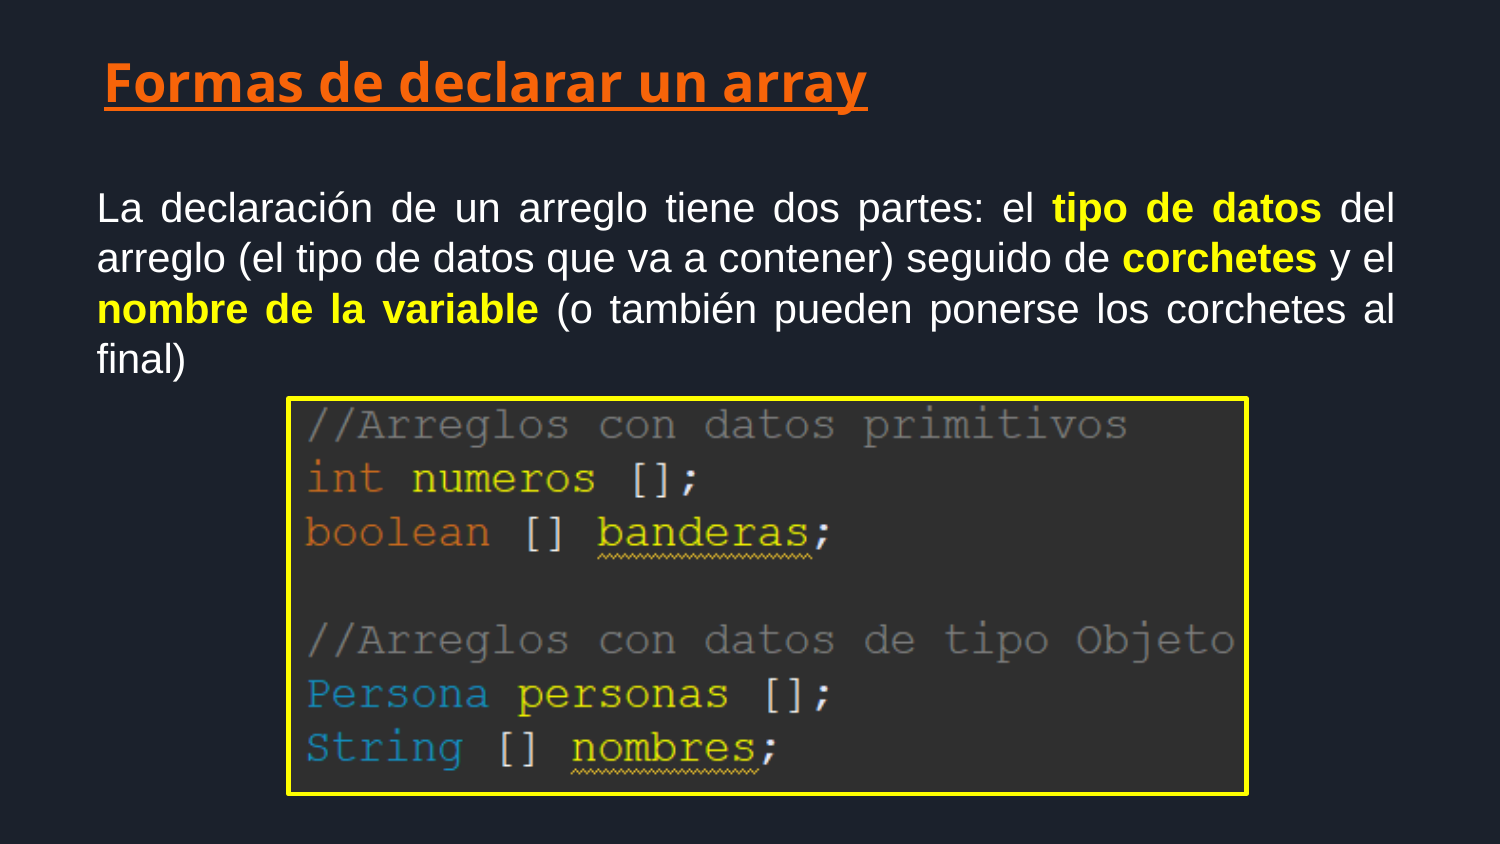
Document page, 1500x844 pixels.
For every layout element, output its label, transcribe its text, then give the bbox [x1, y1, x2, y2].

text_box La declaración de un arreglo tiene dos partes: el tipo de datos del arreglo (el tipo de datos que va a contener) seguido de corchetes y el nombre de la variable (o también pueden ponerse los corchetes al final) [79, 166, 1411, 397]
text_box Formas de declarar un array [88, 33, 1157, 129]
picture [290, 400, 1245, 792]
